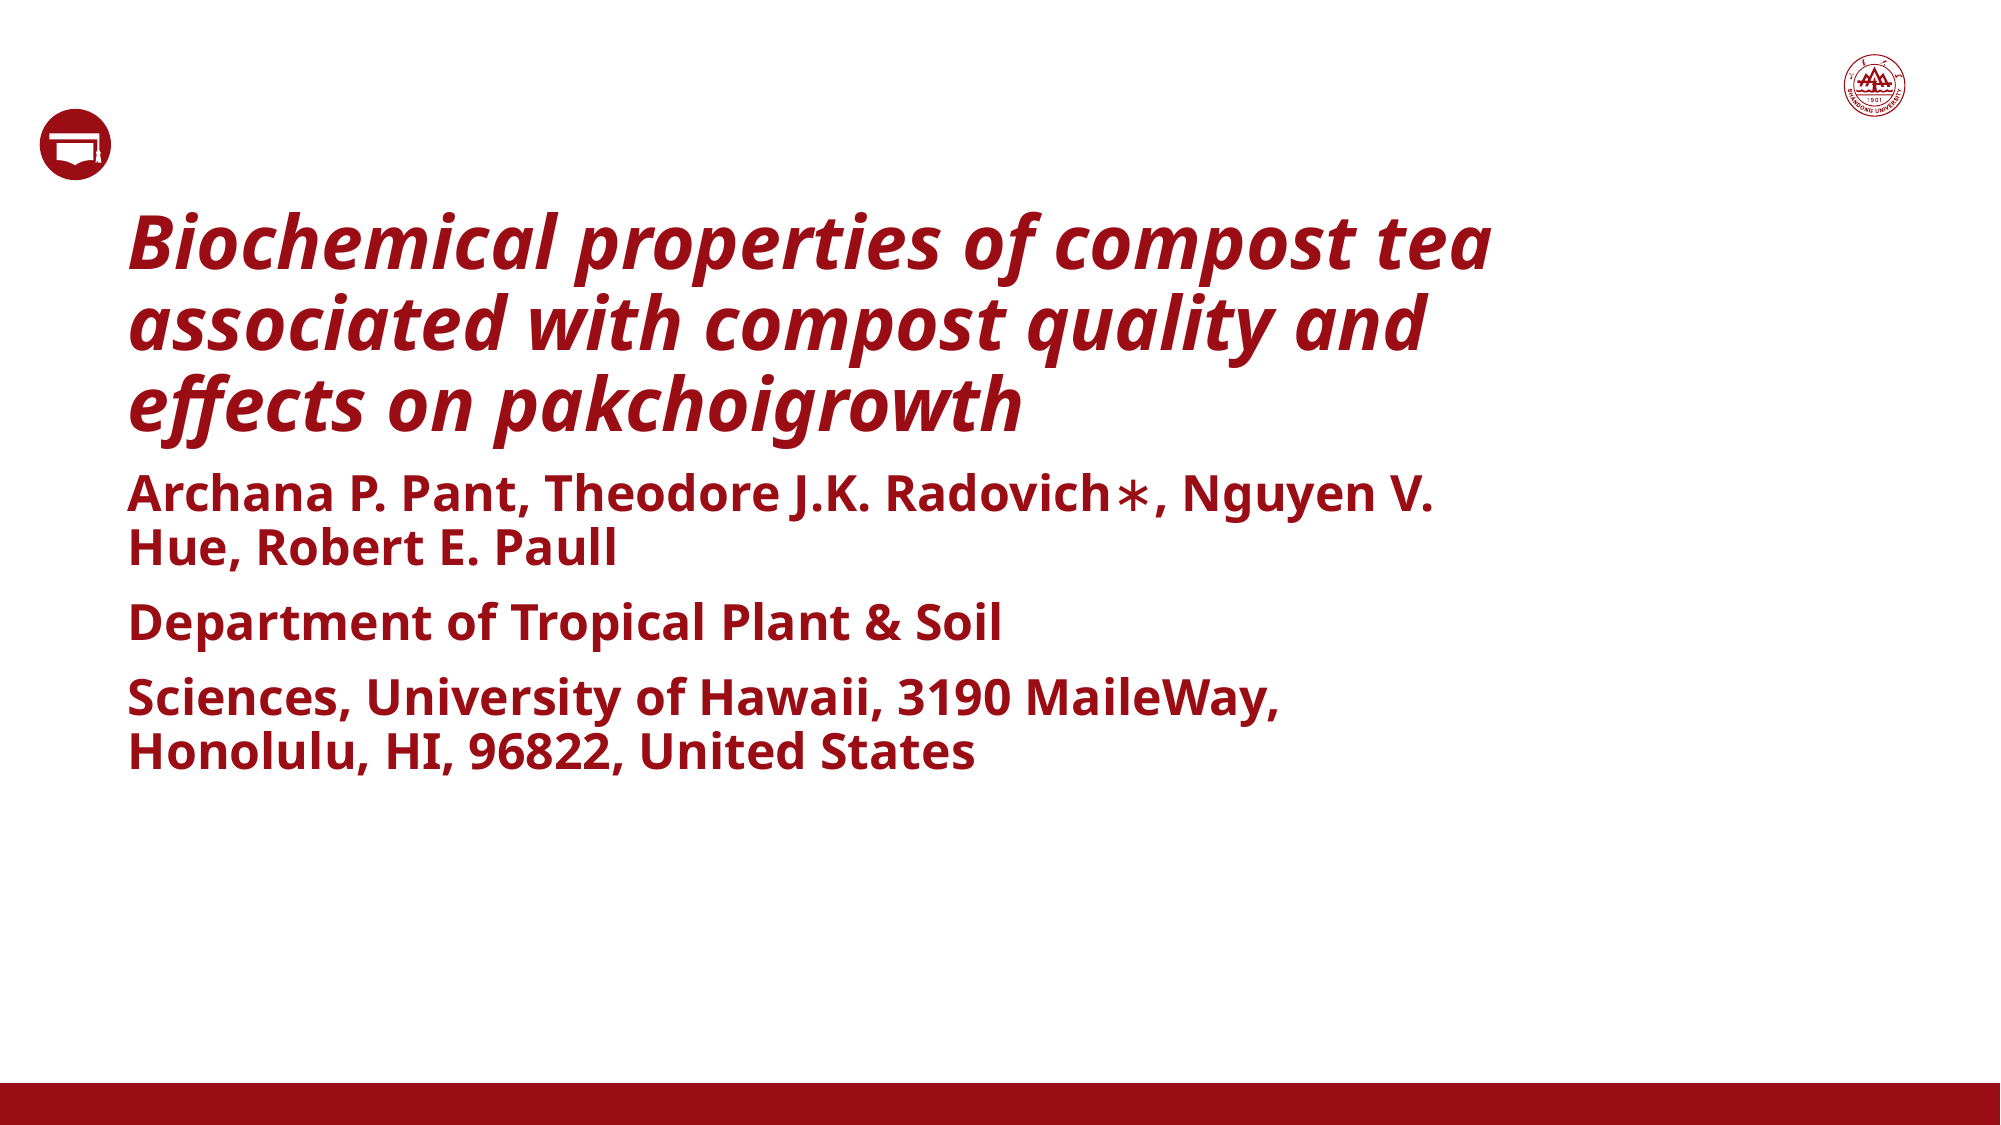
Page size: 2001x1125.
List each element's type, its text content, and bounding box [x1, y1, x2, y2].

list Biochemical properties of compost tea associated with compost quality and effects on pakchoigrowth Archana P. Pant, Theodore J.K. Radovich∗, Nguyen V. Hue, Robert E. Paull Department of Tropical Plant & Soil Sciences, University of Hawaii, 3190 MaileWay, Honolulu, HI, 96822, United States [113, 197, 1534, 1001]
